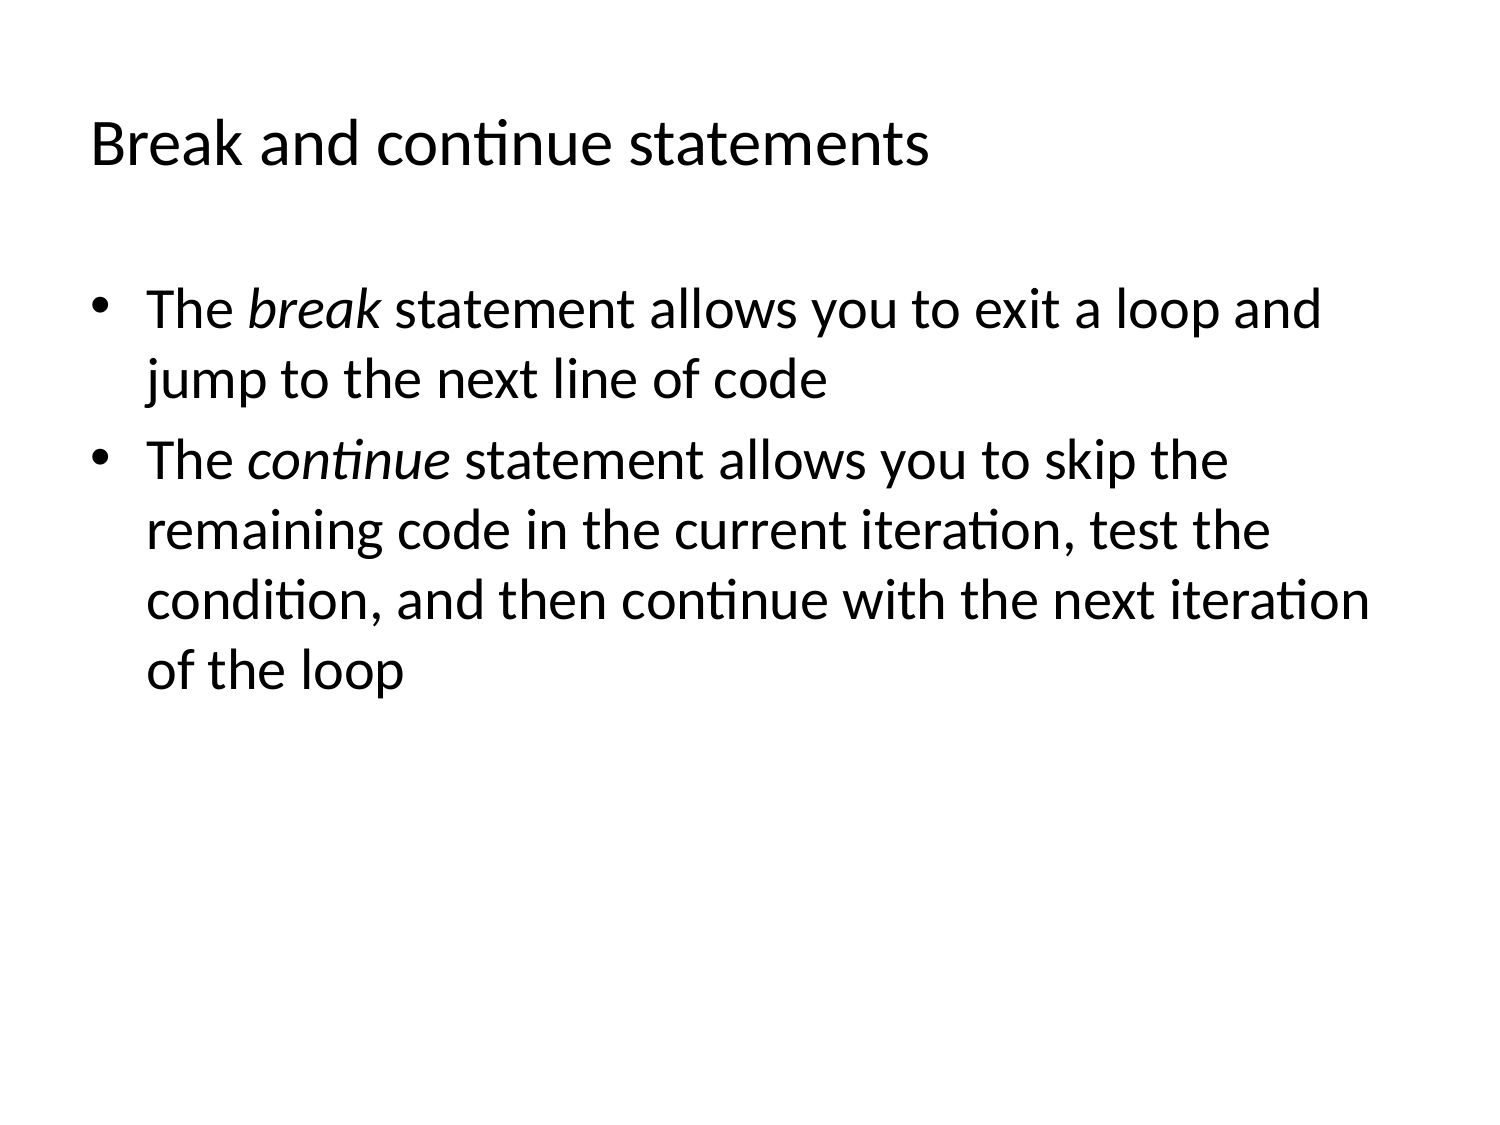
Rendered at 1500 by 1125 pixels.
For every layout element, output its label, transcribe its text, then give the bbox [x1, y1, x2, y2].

title Break and continue statements [75, 45, 1425, 233]
list The break statement allows you to exit a loop and jump to the next line of code The continue statement allows you to skip the remaining code in the current iteration, test the condition, and then continue with the next iteration of the loop [75, 262, 1425, 1005]
